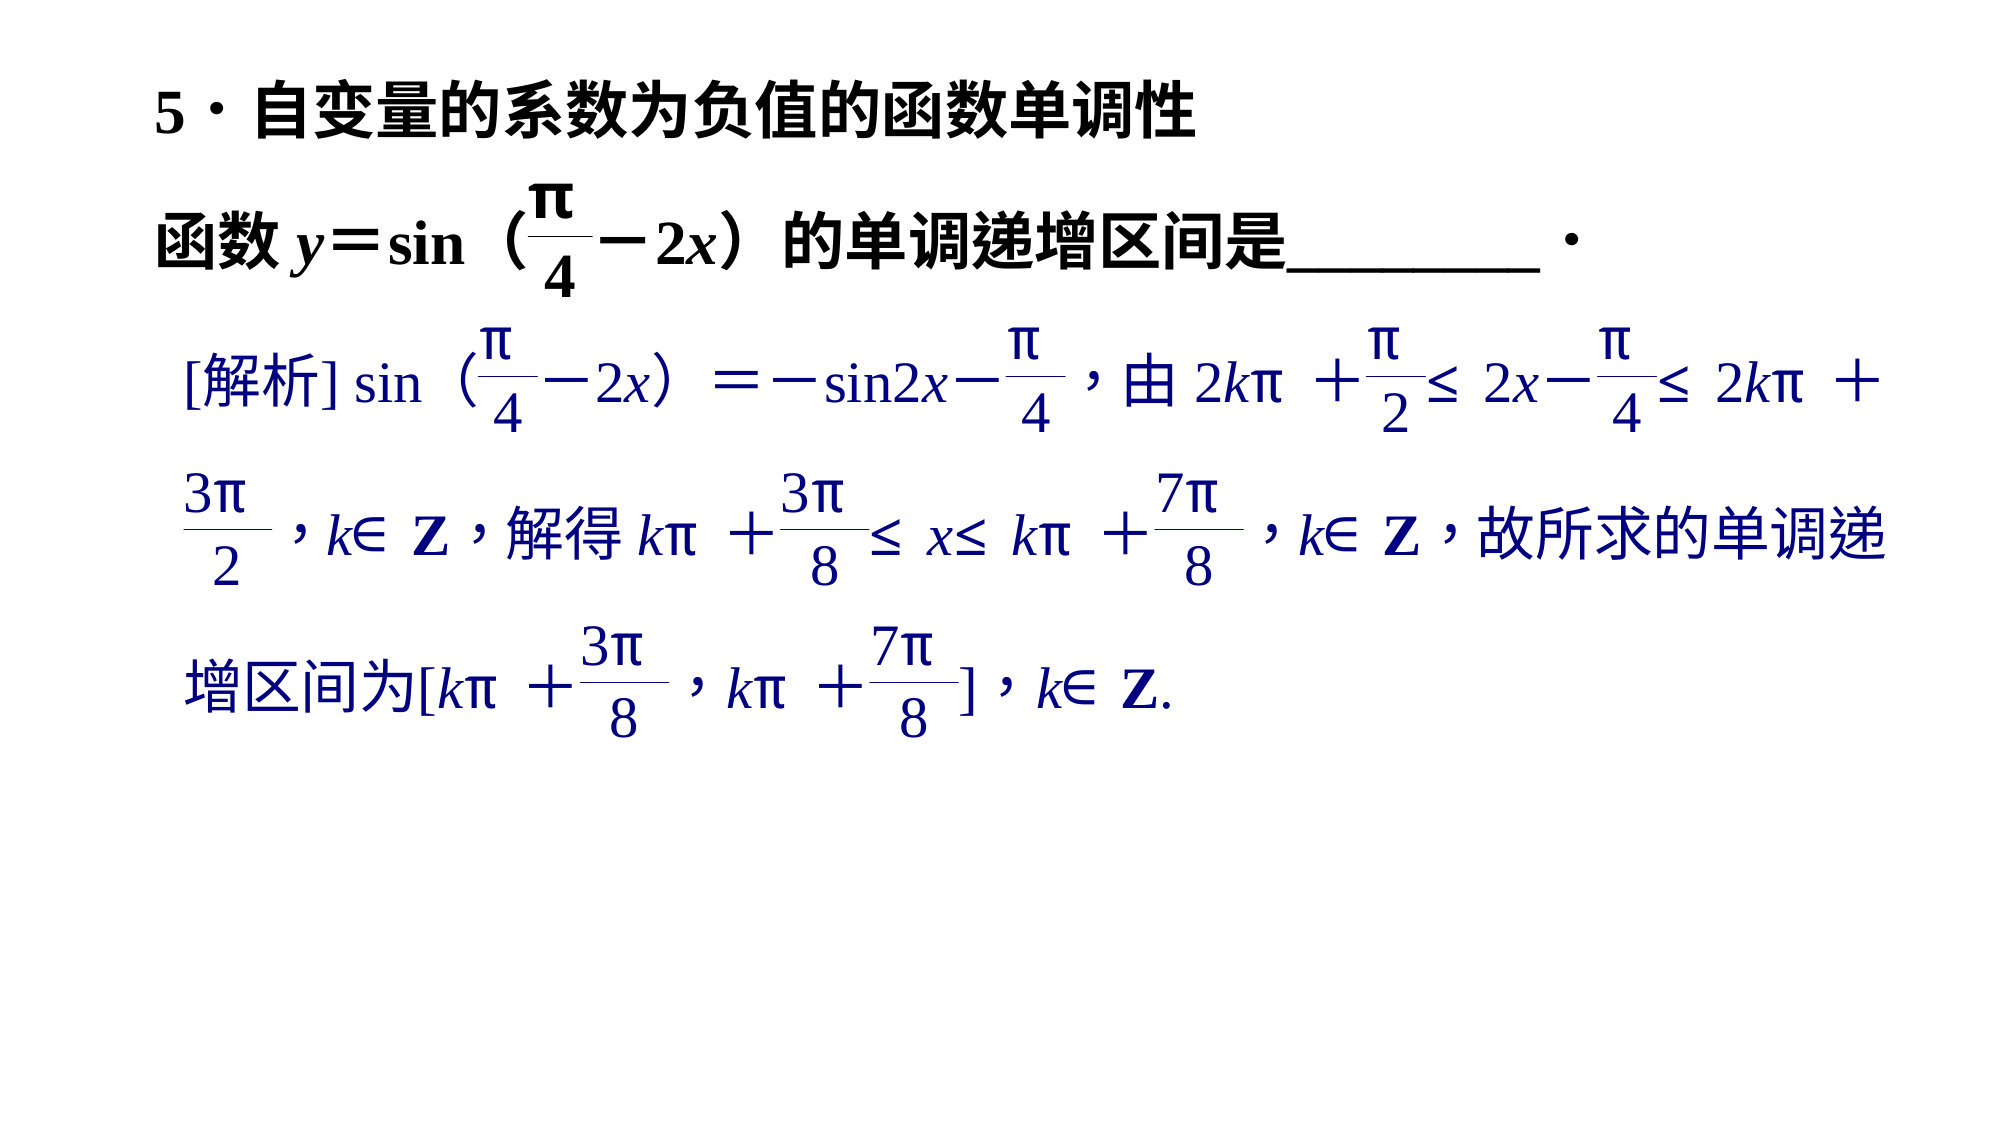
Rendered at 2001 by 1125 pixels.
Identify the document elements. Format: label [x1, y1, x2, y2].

text_box [183, 297, 1891, 792]
text_box [154, 69, 1780, 316]
